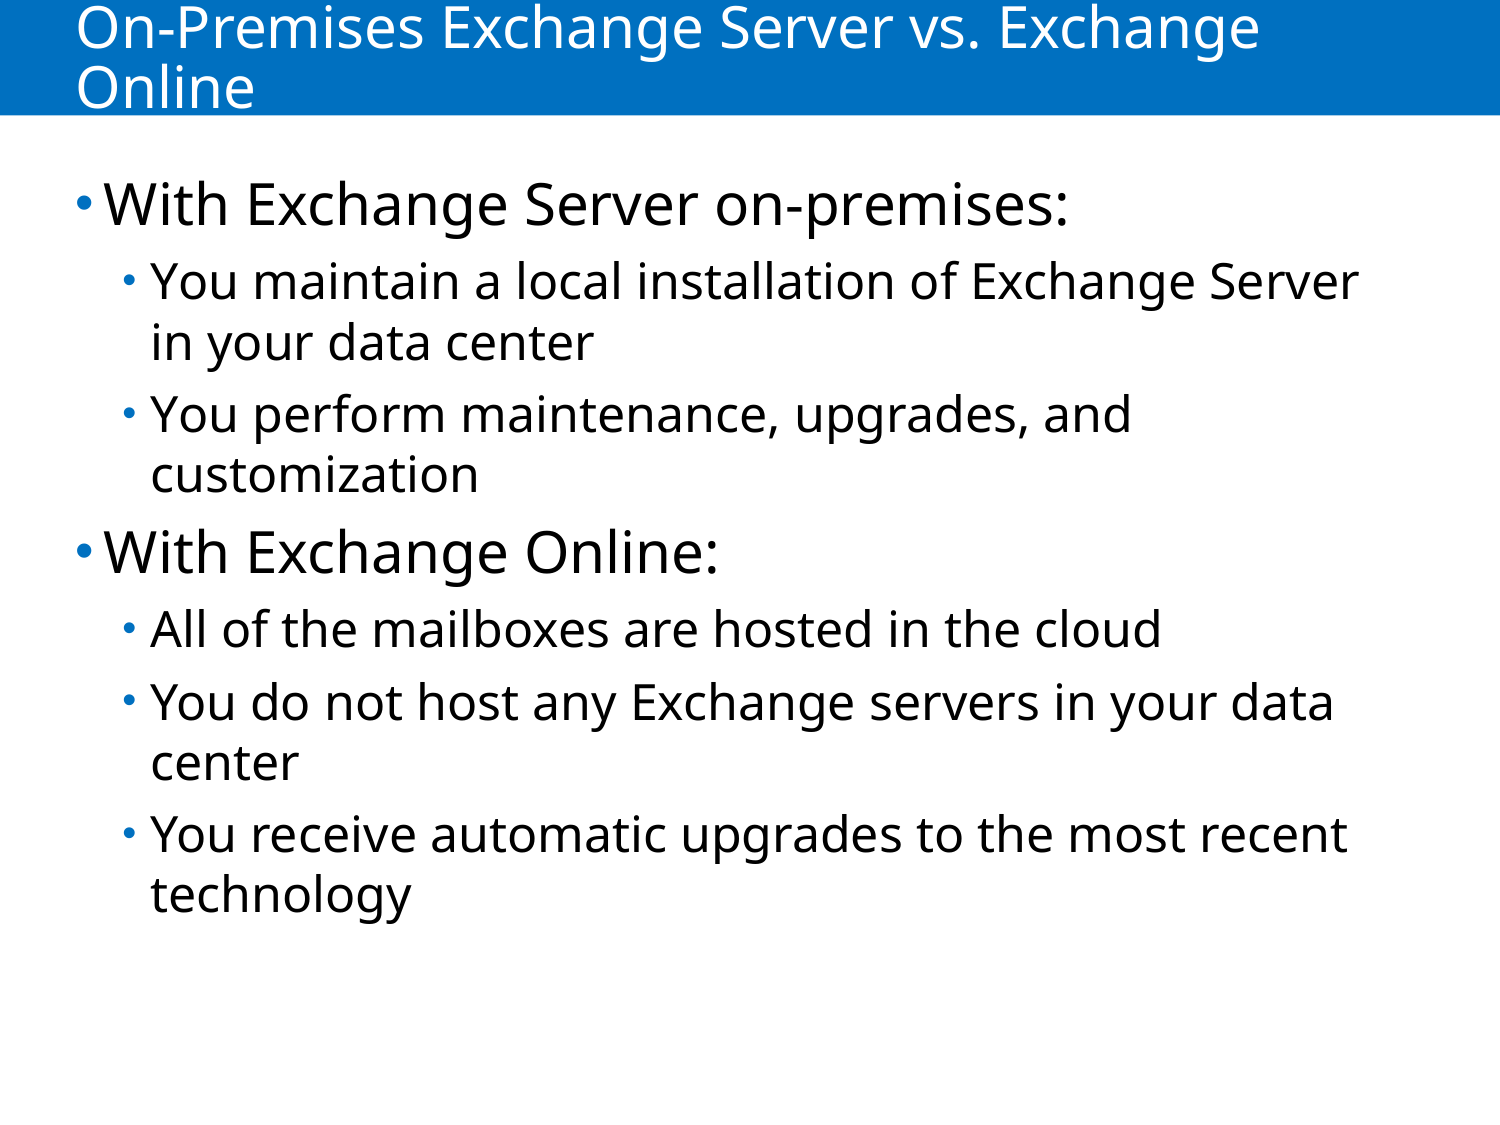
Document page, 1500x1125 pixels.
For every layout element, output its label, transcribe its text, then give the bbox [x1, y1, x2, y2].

title On-Premises Exchange Server vs. Exchange Online [75, 0, 1408, 122]
text_box With Exchange Server on-premises: You maintain a local installation of Exchange Server in your data center You perform maintenance, upgrades, and customization With Exchange Online: All of the mailboxes are hosted in the cloud You do not host any Exchange servers in your data center You receive automatic upgrades to the most recent technology [75, 167, 1408, 1012]
